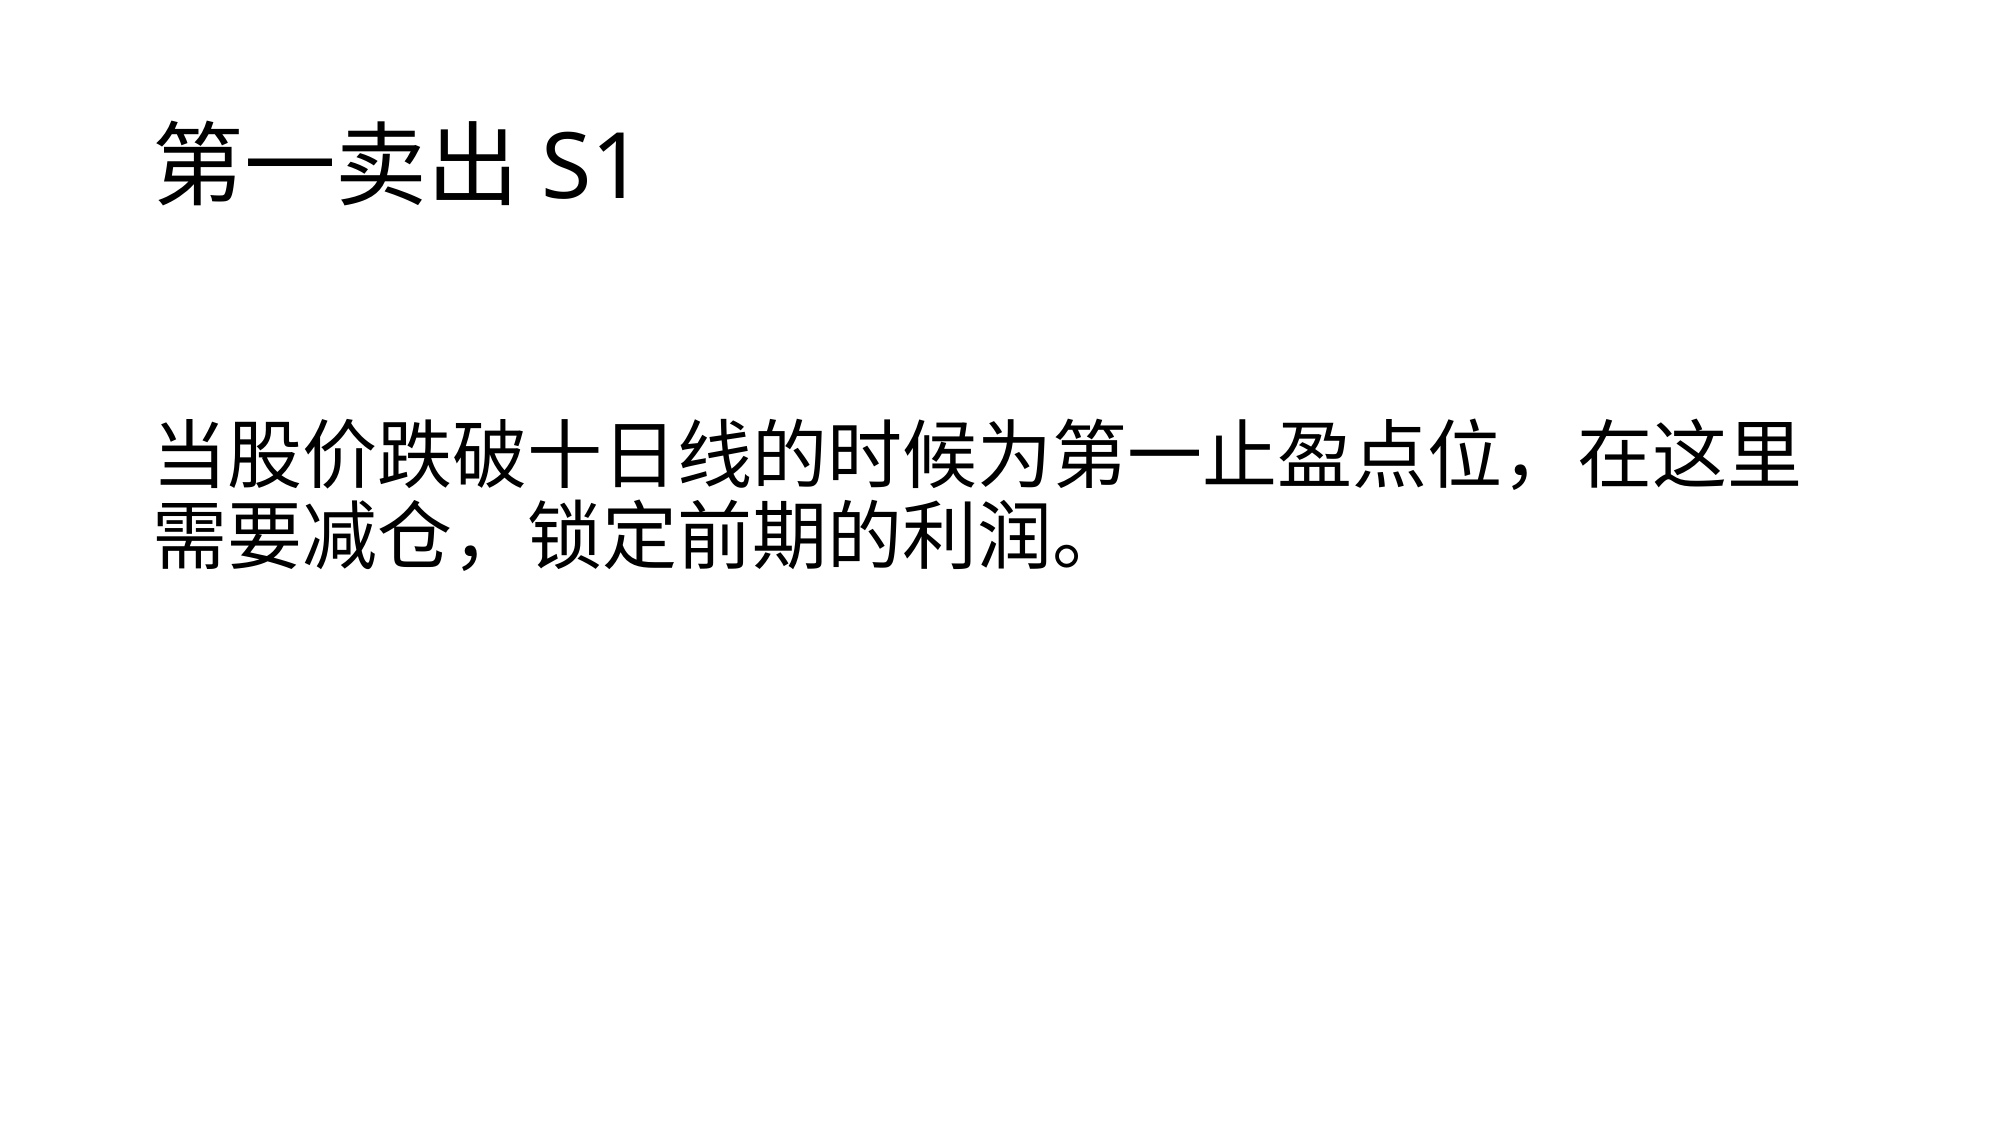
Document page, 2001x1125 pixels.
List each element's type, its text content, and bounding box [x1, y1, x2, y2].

list 当股价跌破十日线的时候为第一止盈点位，在这里需要减仓，锁定前期的利润。 [137, 299, 1863, 1014]
title 第一卖出S1 [137, 59, 1863, 278]
